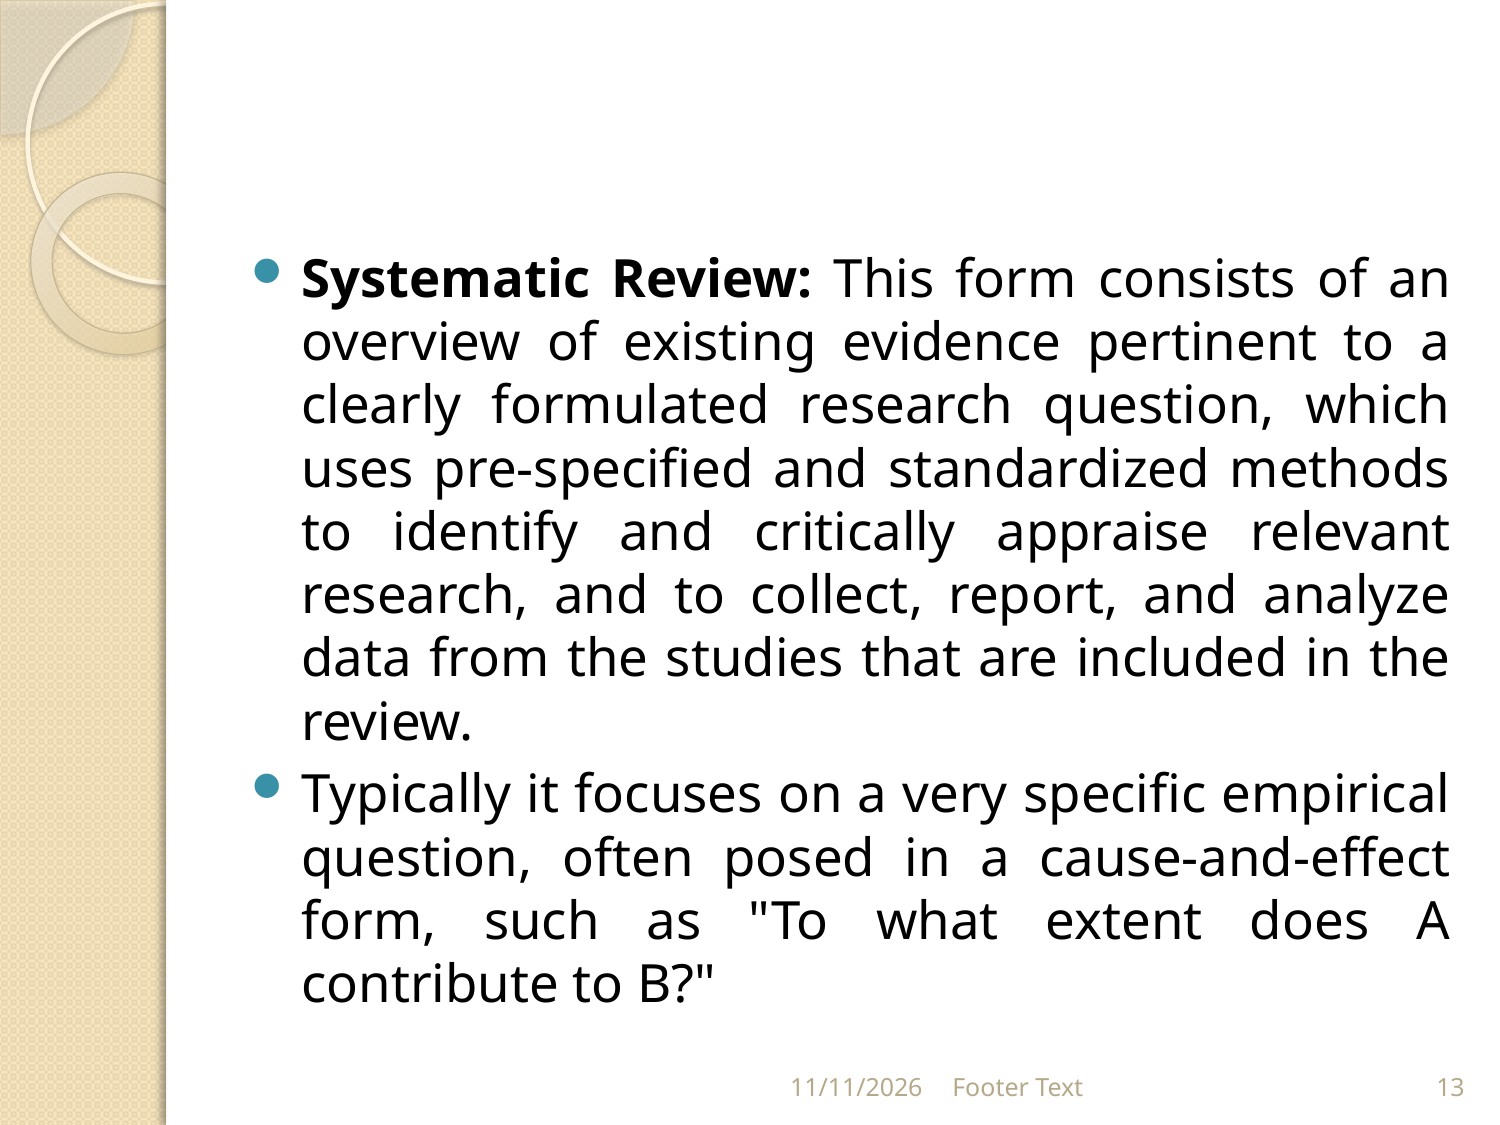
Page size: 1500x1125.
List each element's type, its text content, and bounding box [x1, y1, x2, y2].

list Systematic Review: This form consists of an overview of existing evidence pertinent to a clearly formulated research question, which uses pre-specified and standardized methods to identify and critically appraise relevant research, and to collect, report, and analyze data from the studies that are included in the review. Typically it focuses on a very specific empirical question, often posed in a cause-and-effect form, such as "To what extent does A contribute to B?" [235, 237, 1466, 1025]
slide_number 13 [1413, 1034, 1488, 1113]
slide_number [587, 1034, 937, 1113]
footer Footer Text [937, 1034, 1413, 1113]
